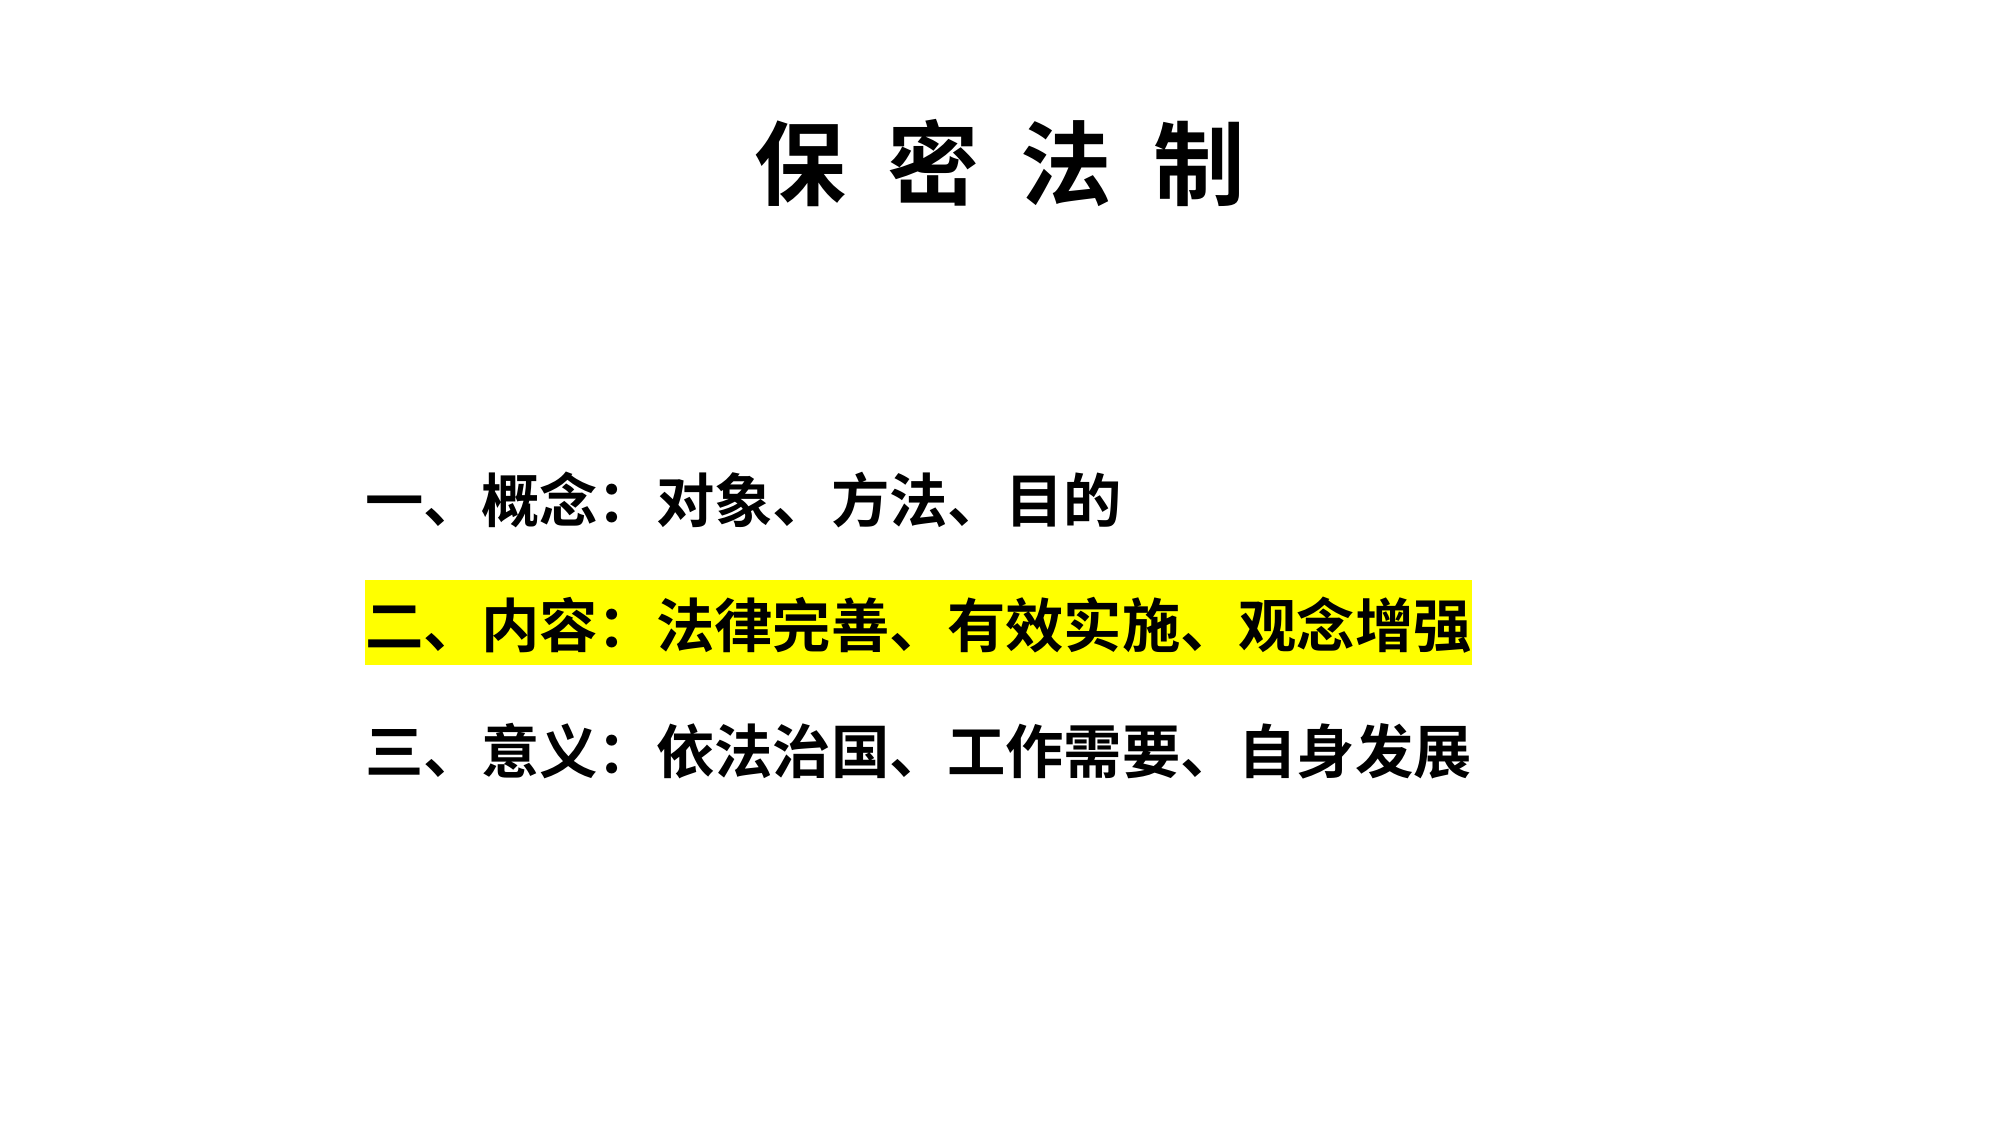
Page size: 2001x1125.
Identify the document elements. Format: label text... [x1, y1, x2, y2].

list 一、概念：对象、方法、目的 二、内容：法律完善、有效实施、观念增强 三、意义：依法治国、工作需要、自身发展 [350, 421, 1598, 831]
title 保 密 法 制 [137, 59, 1863, 278]
